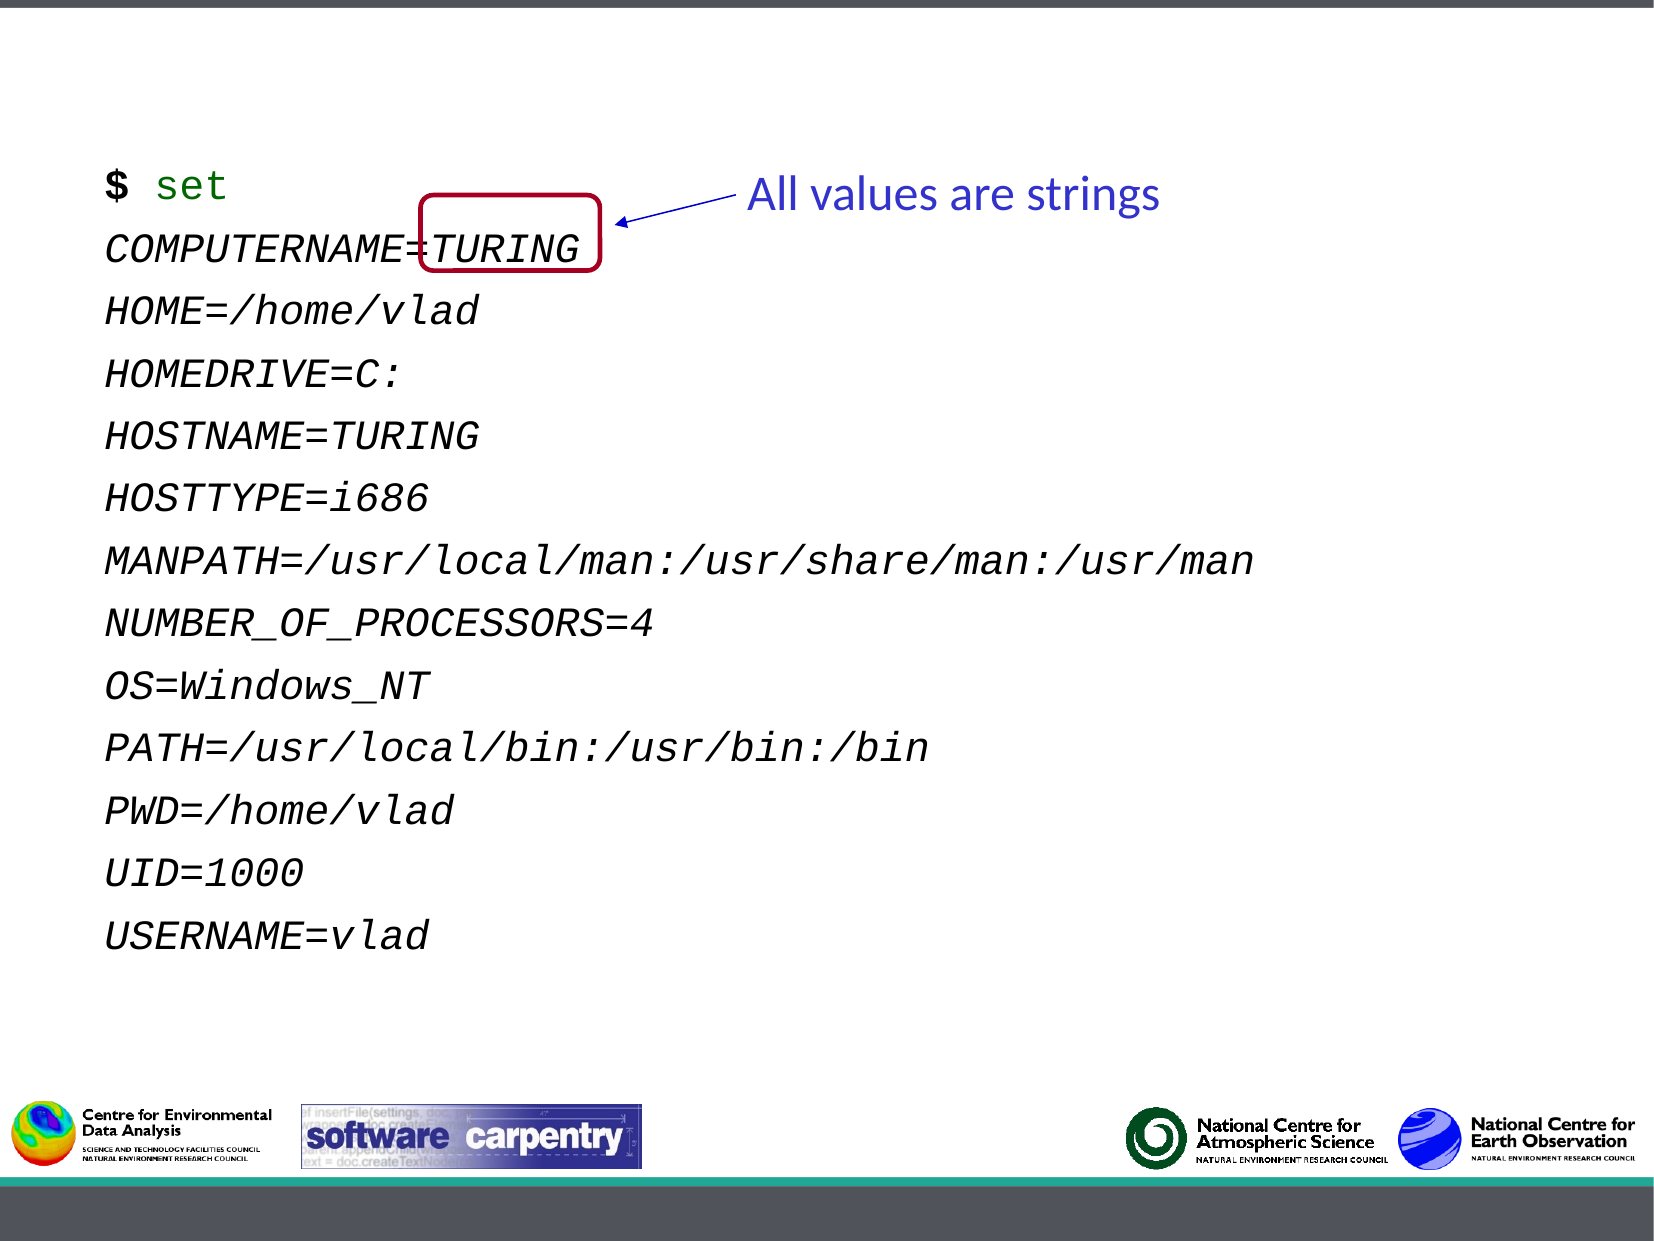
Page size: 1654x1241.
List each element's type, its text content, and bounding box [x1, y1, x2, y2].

picture [0, 0, 1654, 1241]
text_box [420, 195, 600, 271]
text_box All values are strings [732, 138, 1564, 384]
text_box $ set COMPUTERNAME=TURING HOME=/home/vlad HOMEDRIVE=C: HOSTNAME=TURING HOSTTYPE=i686 MANPATH=/usr/local/man:/usr/share/man:/usr/man NUMBER_OF_PROCESSORS=4 OS=Windows_NT PATH=/usr/local/bin:/usr/bin:/bin PWD=/home/vlad UID=1000 USERNAME=vlad [89, 138, 1512, 1036]
text_box [614, 195, 732, 229]
